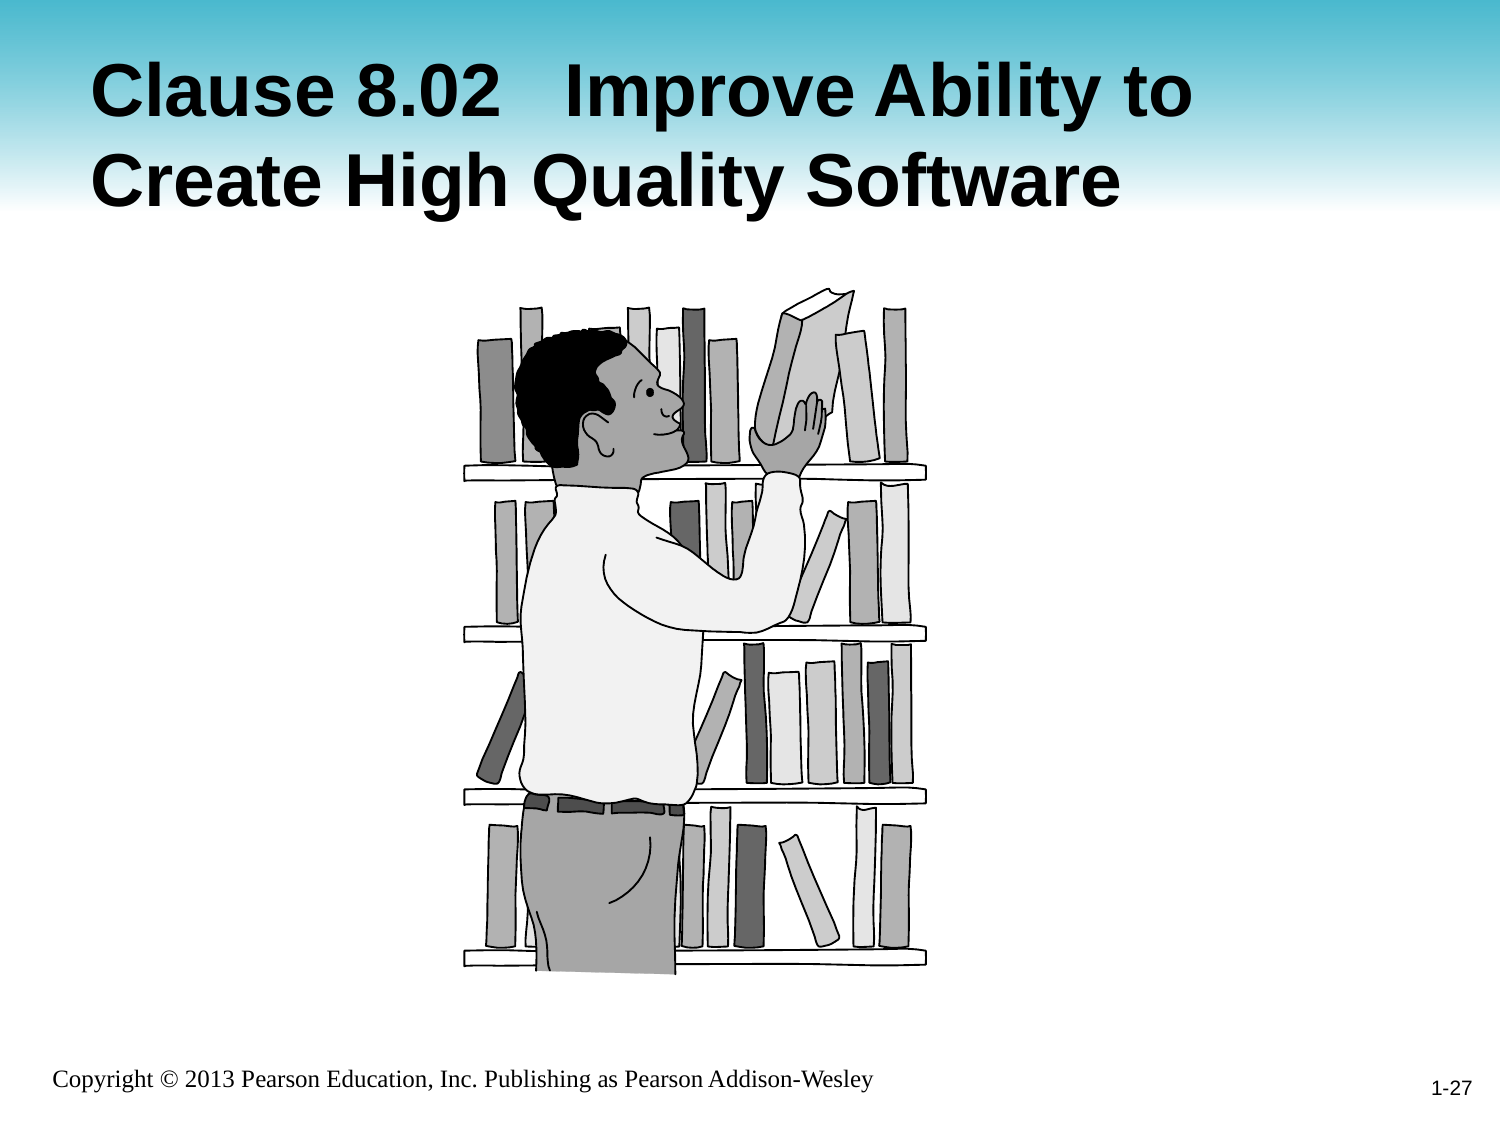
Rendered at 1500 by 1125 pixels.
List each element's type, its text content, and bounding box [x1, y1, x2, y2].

title Clause 8.02 Improve Ability to Create High Quality Software [74, 12, 1438, 251]
slide_number 1-27 [1174, 1049, 1488, 1125]
picture [462, 287, 928, 978]
